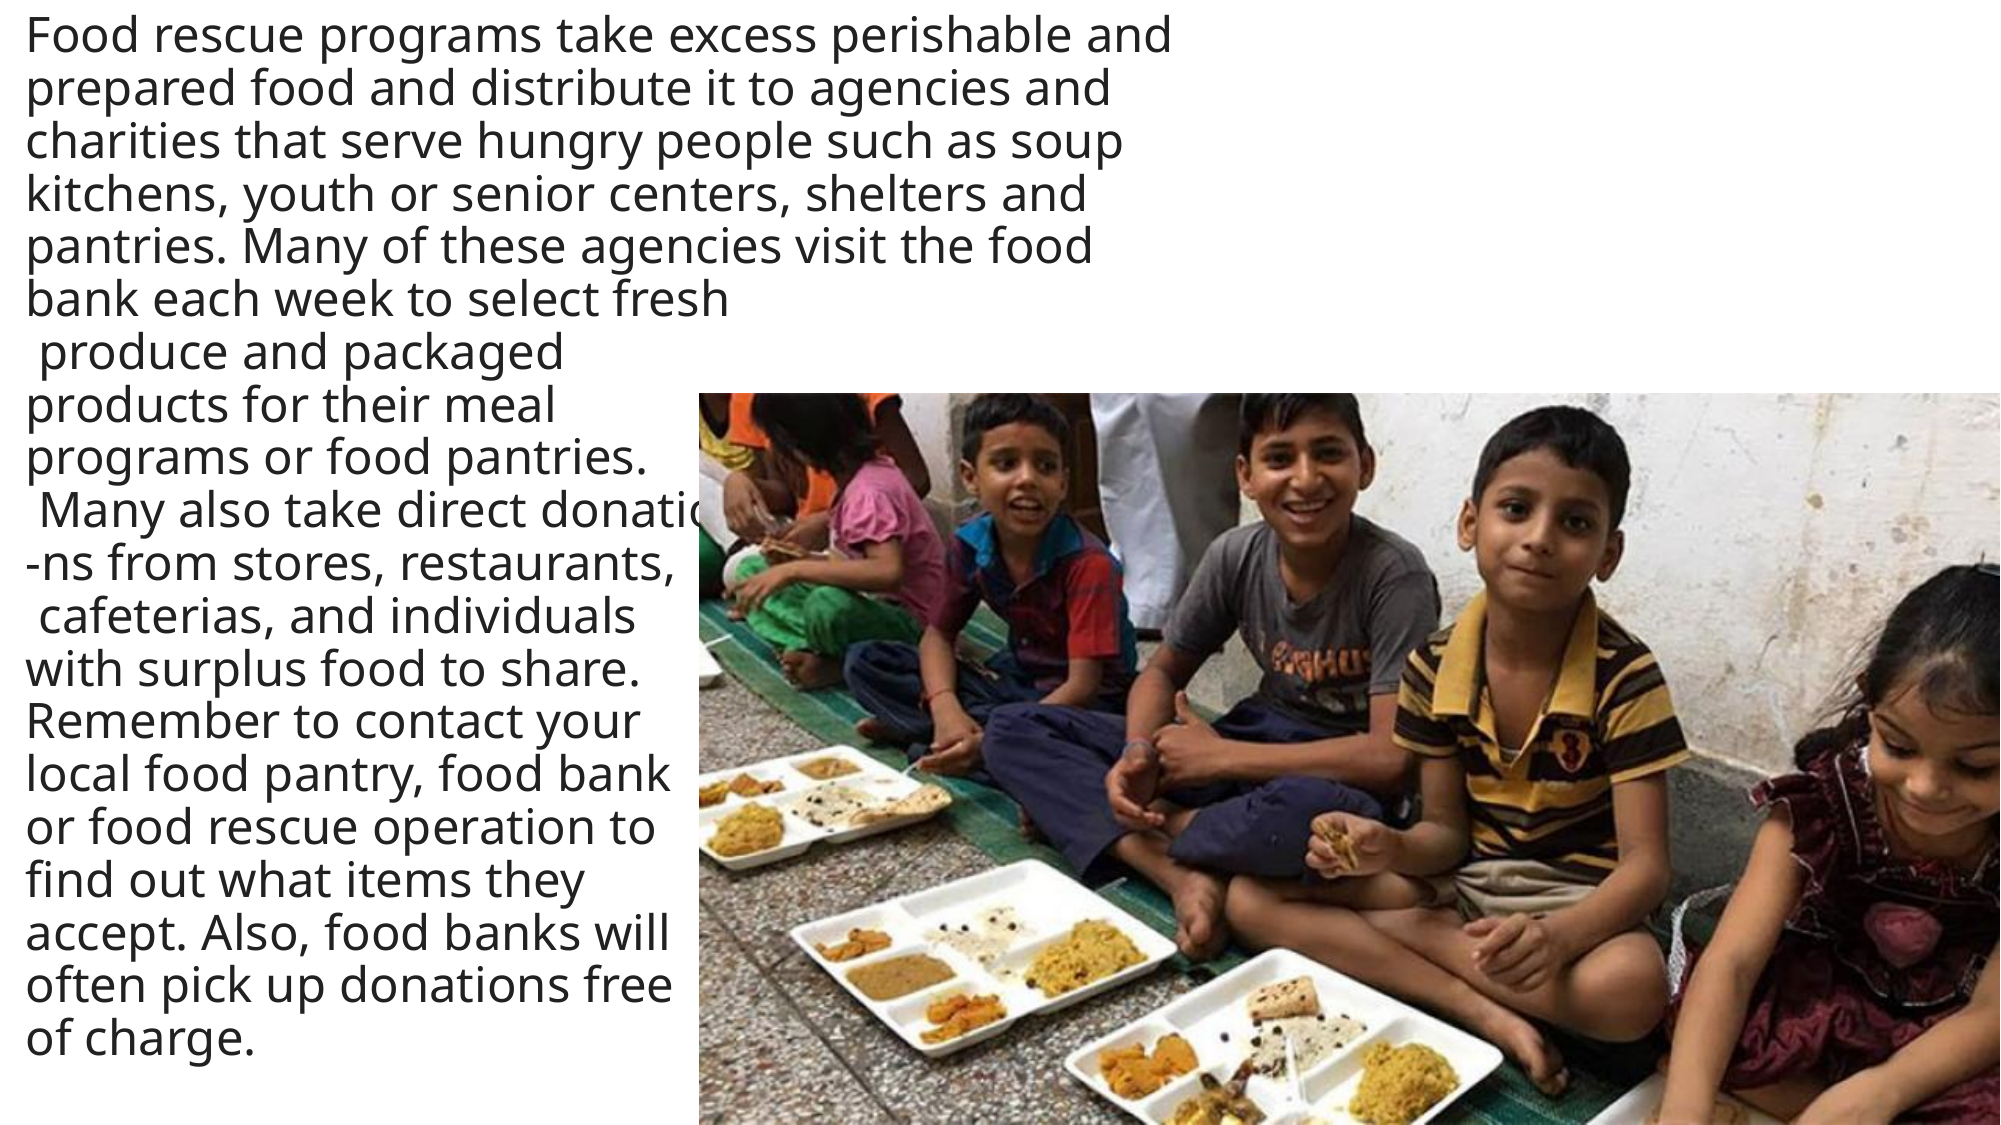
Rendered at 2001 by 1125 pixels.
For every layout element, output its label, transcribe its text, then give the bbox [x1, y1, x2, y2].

picture [699, 393, 2000, 1125]
title Food rescue programs take excess perishable and prepared food and distribute it to agencies and charities that serve hungry people such as soup kitchens, youth or senior centers, shelters and pantries. Many of these agencies visit the food bank each week to select fresh produce and packaged products for their meal programs or food pantries. Many also take direct donatio -ns from stores, restaurants, cafeterias, and individuals with surplus food to share. Remember to contact your local food pantry, food bank or food rescue operation to find out what items they accept. Also, food banks will often pick up donations free of charge. [10, 0, 1203, 1125]
